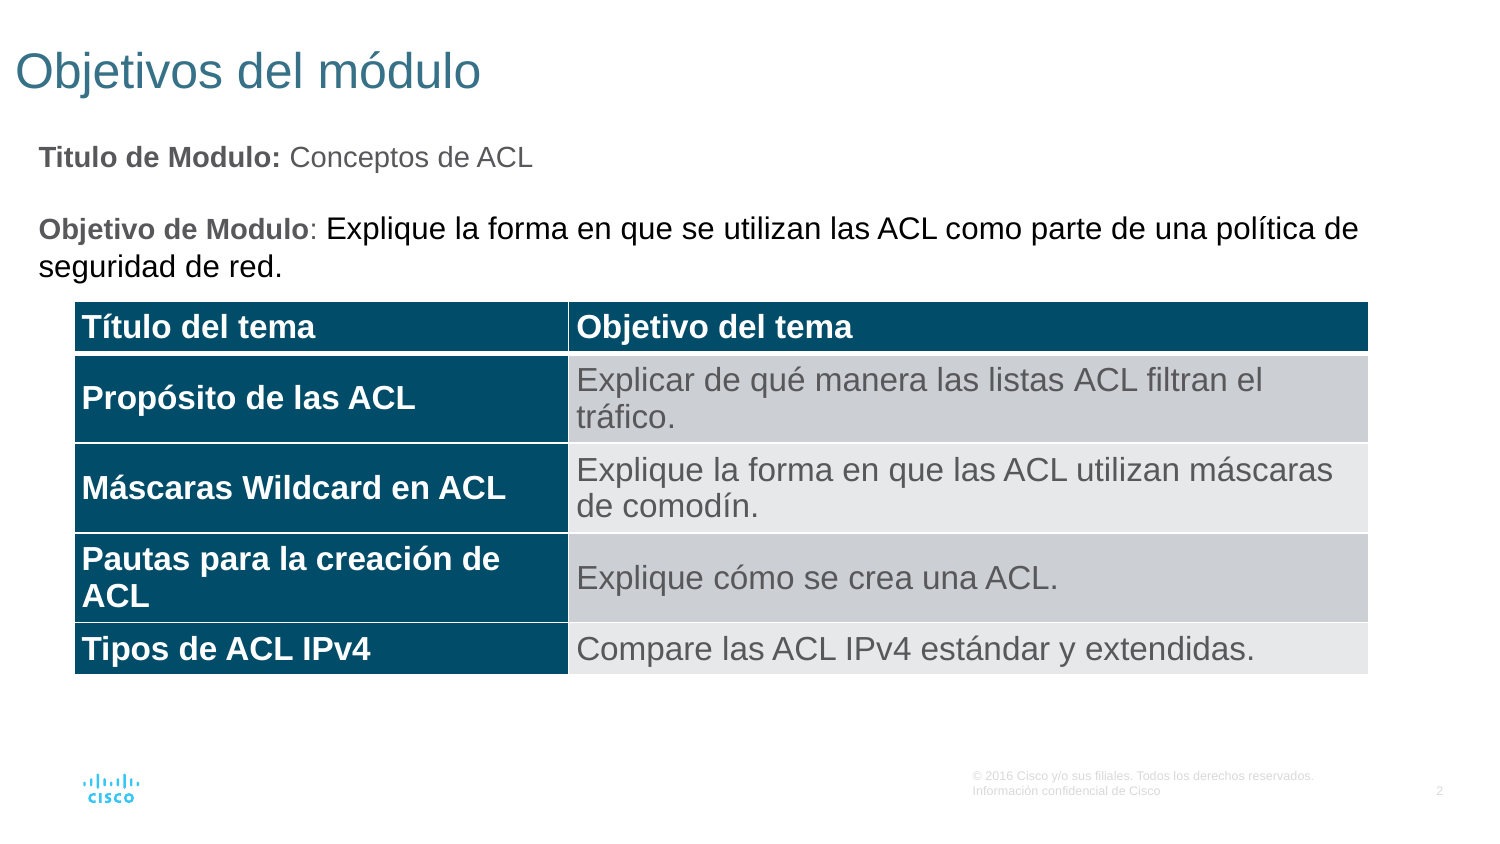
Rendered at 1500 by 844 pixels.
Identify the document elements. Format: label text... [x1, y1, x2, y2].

table_header Título del tema [75, 302, 568, 351]
table_cell Propósito de las ACL [75, 356, 568, 442]
table_cell Máscaras Wildcard en ACL [75, 444, 568, 532]
table_cell Compare las ACL IPv4 estándar y extendidas. [569, 623, 1368, 674]
table_cell Pautas para la creación de ACL [75, 534, 568, 622]
table_cell Explicar de qué manera las listas ACL filtran el tráfico. [569, 356, 1368, 442]
table_cell Tipos de ACL IPv4 [75, 623, 568, 674]
list Titulo de Modulo: Conceptos de ACL Objetivo de Modulo: Explique la forma en que se utilizan las ACL como parte de una política de seguridad de red. [23, 131, 1476, 256]
title Objetivos del módulo [0, 6, 1500, 131]
table_cell Explique cómo se crea una ACL. [569, 534, 1368, 622]
table_header Objetivo del tema [569, 302, 1368, 351]
table_cell Explique la forma en que las ACL utilizan máscaras de comodín. [569, 444, 1368, 532]
